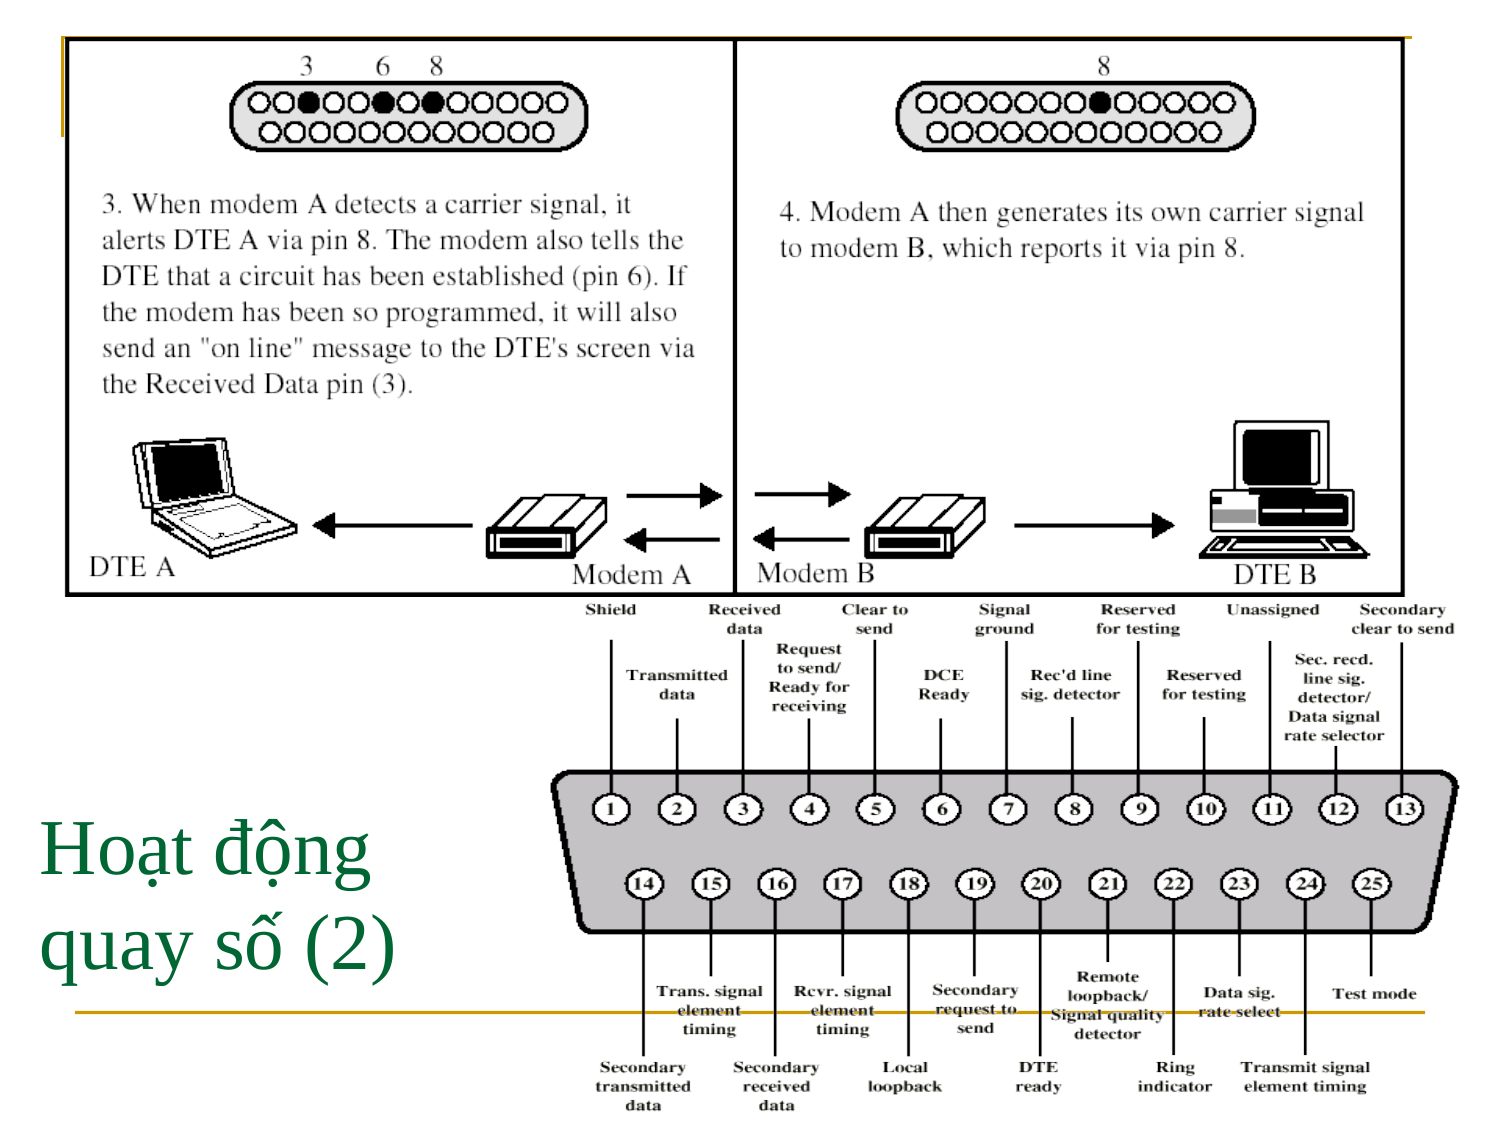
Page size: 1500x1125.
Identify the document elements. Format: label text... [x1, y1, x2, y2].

picture [62, 37, 1410, 598]
title Hoạt động quay số (2) [24, 787, 425, 975]
picture [549, 599, 1500, 1122]
